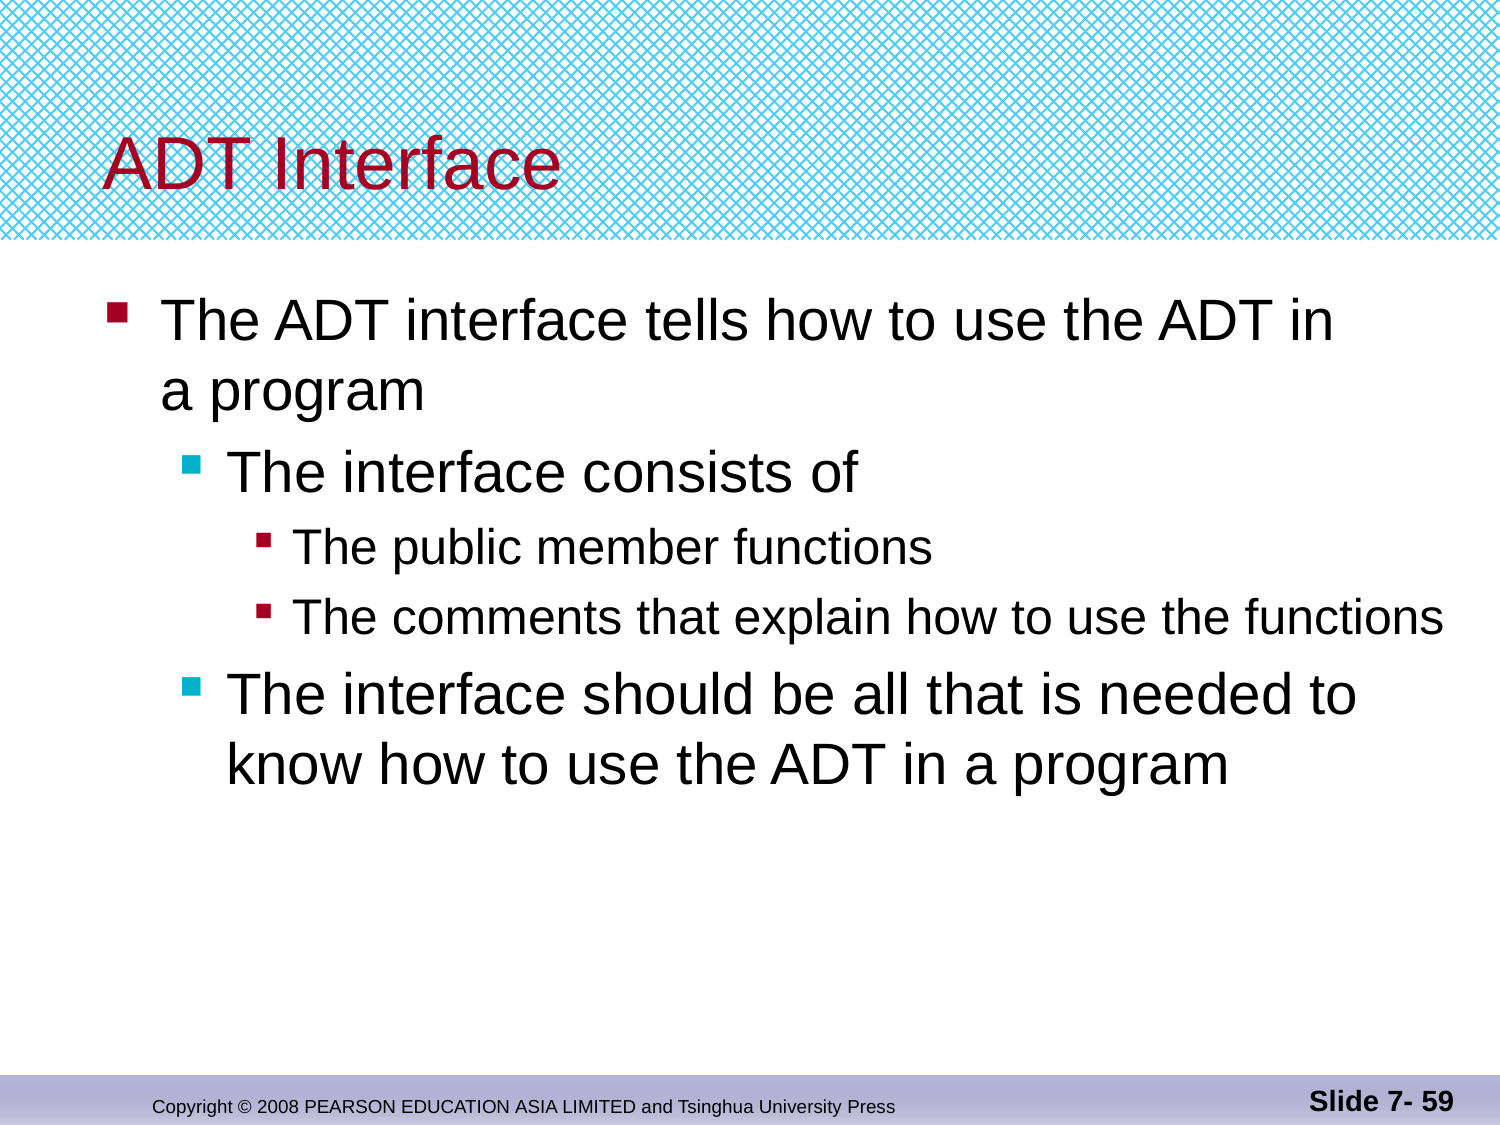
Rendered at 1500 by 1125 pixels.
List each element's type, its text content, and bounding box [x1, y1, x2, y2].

list The ADT interface tells how to use the ADT in a program The interface consists of The public member functions The comments that explain how to use the functions The interface should be all that is needed to know how to use the ADT in a program [89, 275, 1450, 1025]
title ADT Interface [87, 49, 1450, 213]
slide_number Slide 7- 59 [1156, 1050, 1469, 1125]
